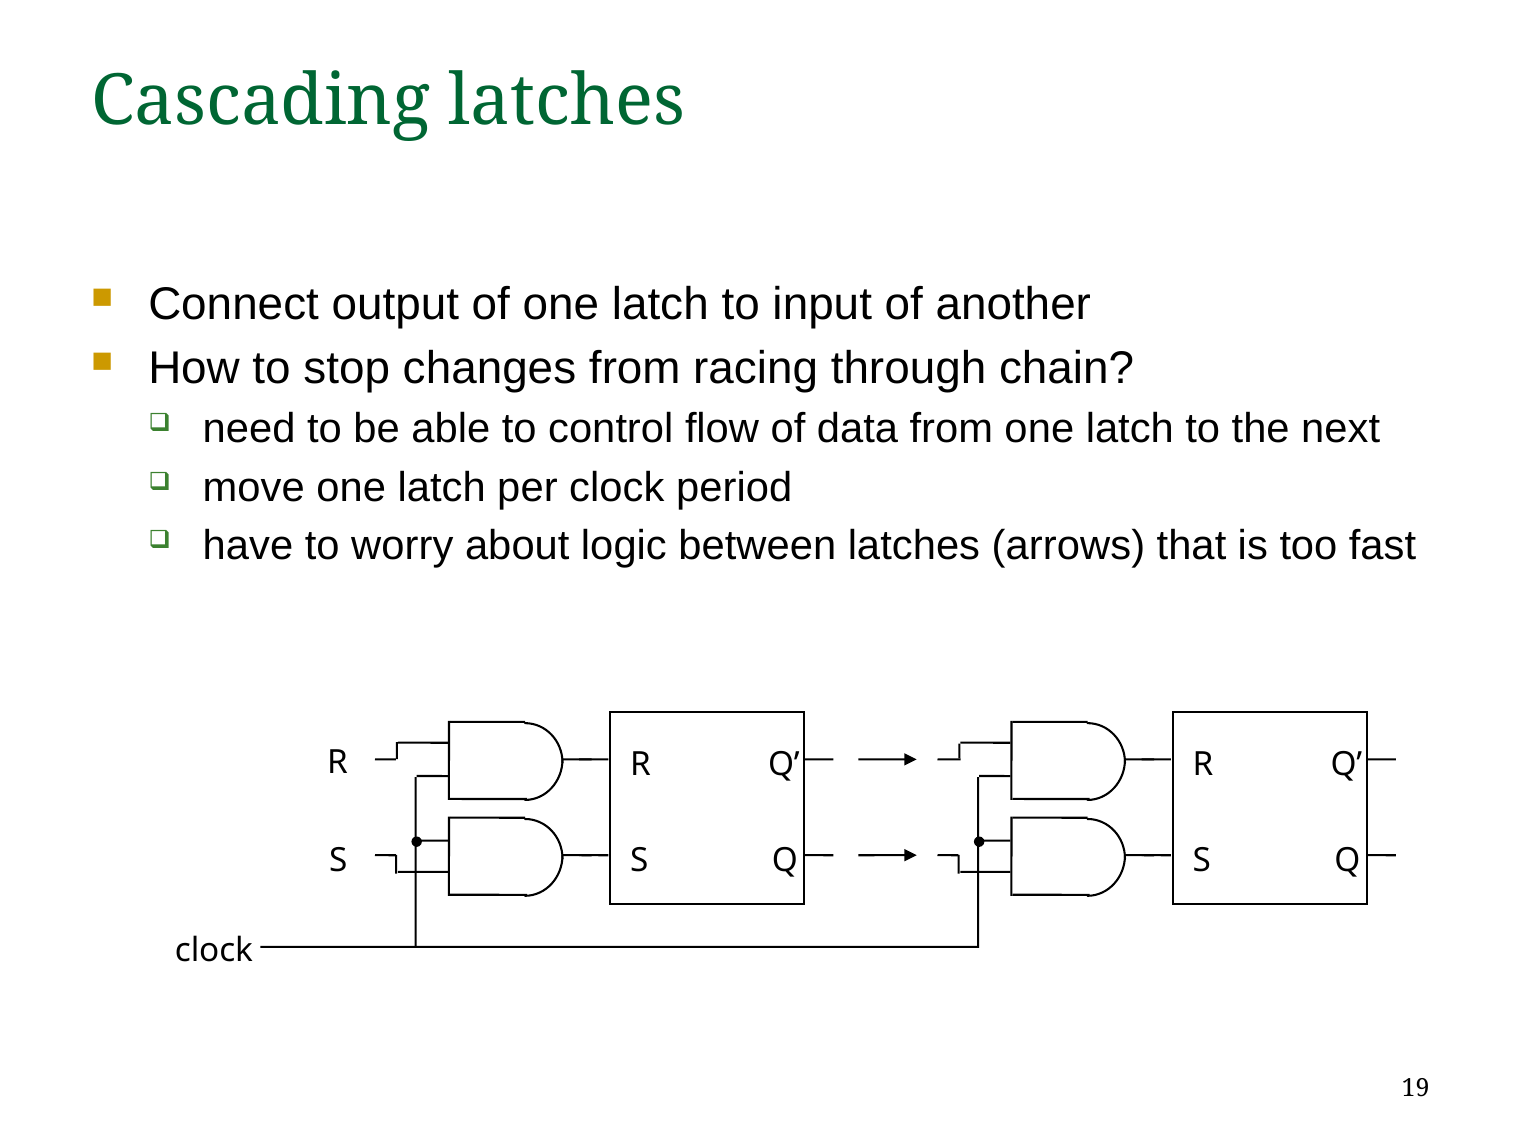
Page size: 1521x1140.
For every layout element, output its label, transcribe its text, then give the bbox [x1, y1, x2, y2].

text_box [99, 712, 1397, 985]
list Connect output of one latch to input of another How to stop changes from racing through chain? need to be able to control flow of data from one latch to the next move one latch per clock period have to worry about logic between latches (arrows) that is too fast [75, 265, 1446, 1019]
slide_number 19 [1089, 1037, 1445, 1114]
title Cascading latches [75, 45, 1446, 236]
